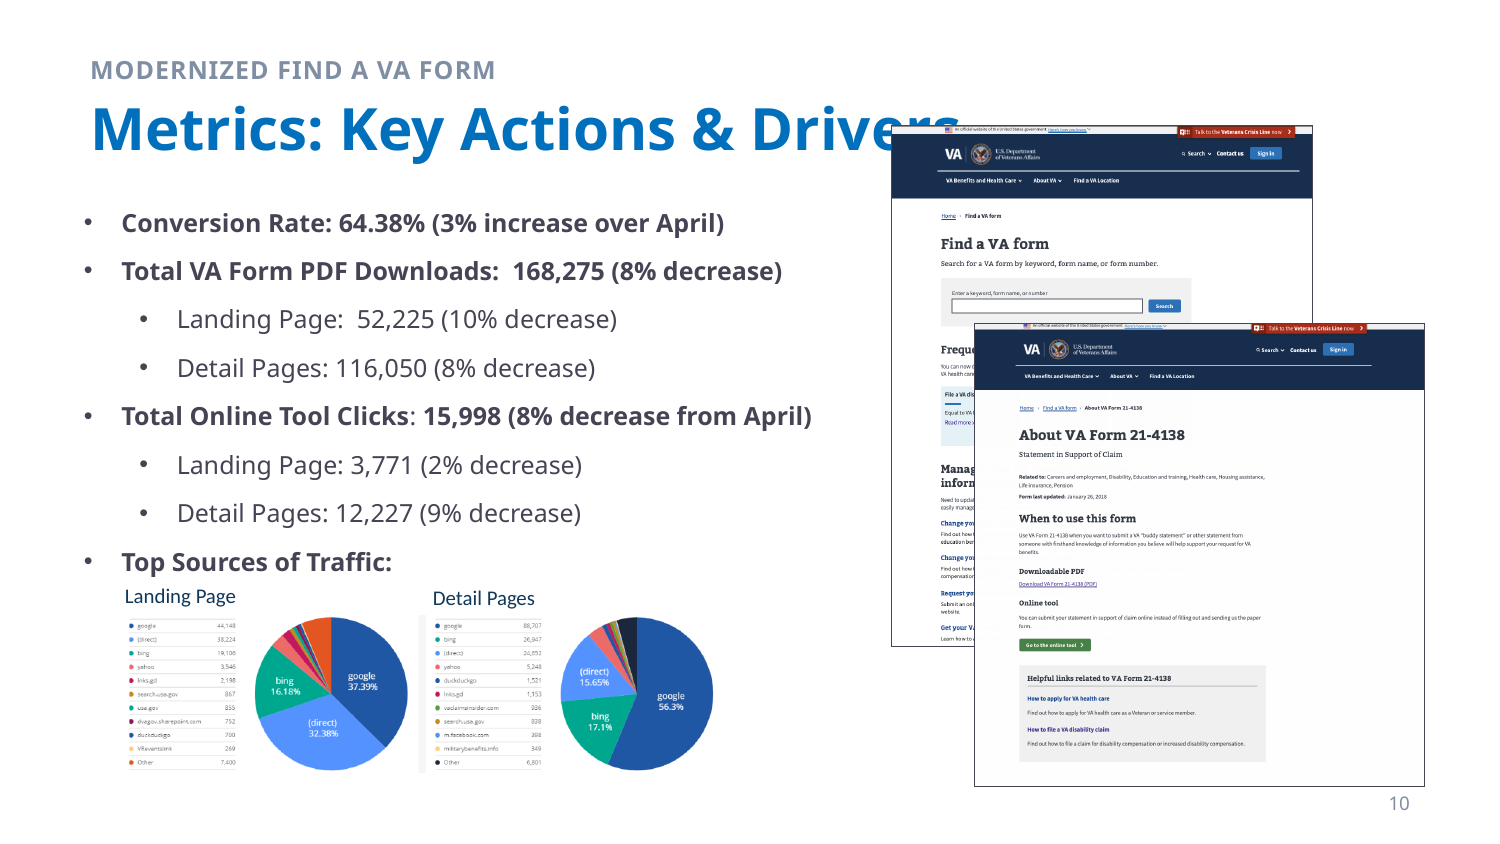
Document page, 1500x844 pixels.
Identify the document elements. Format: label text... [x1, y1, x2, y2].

list Modernized Find a VA Form [75, 40, 1313, 85]
text_box Landing Page [110, 575, 292, 616]
title Metrics: Key Actions & Drivers [75, 85, 1313, 188]
text_box Detail Pages [418, 577, 600, 615]
slide_number 10 [1312, 787, 1425, 827]
picture [129, 615, 714, 773]
list Conversion Rate: 64.38% (3% increase over April) Total VA Form PDF Downloads: 168,275 (8% decrease) Landing Page: 52,225 (10% decrease) Detail Pages: 116,050 (8% decrease) Total Online Tool Clicks: 15,998 (8% decrease from April) Landing Page: 3,771 (2% decrease) Detail Pages: 12,227 (9% decrease) Top Sources of Traffic: [68, 193, 850, 744]
picture [890, 125, 1425, 787]
